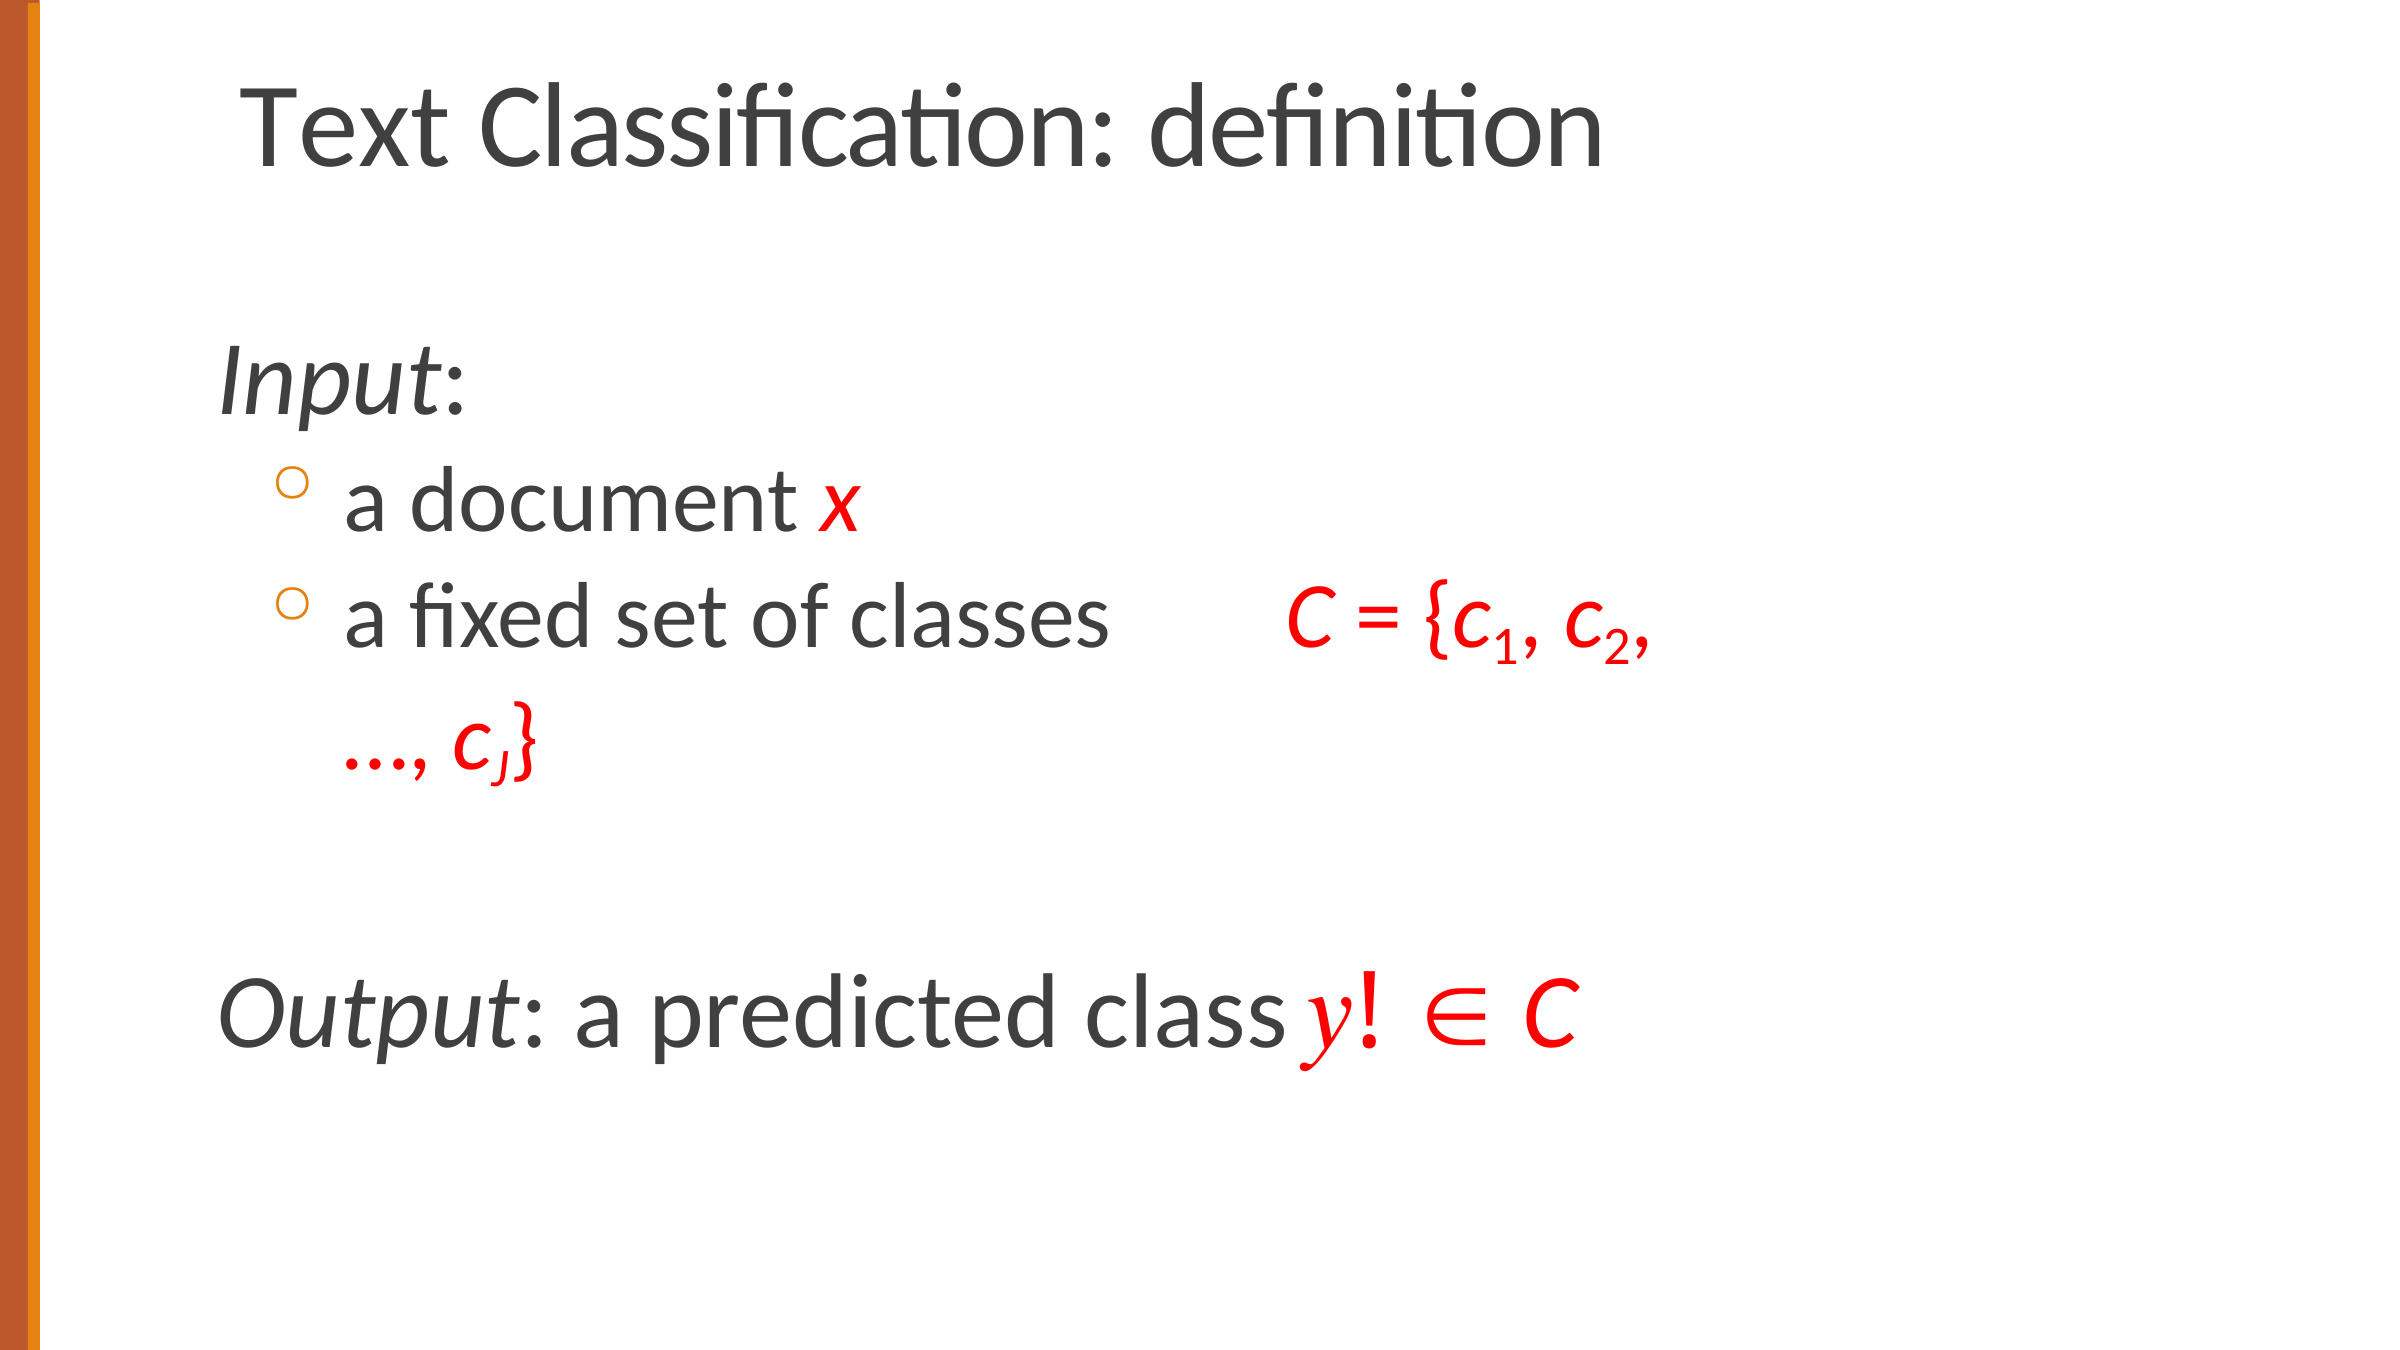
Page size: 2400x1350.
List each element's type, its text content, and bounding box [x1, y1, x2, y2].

title Text Classification: definition [160, 0, 2240, 272]
text_box Input: a document x a fixed set of classes C = {c1, c2,…, cJ} Output: a predicted class 𝑦!  C [209, 306, 1731, 1069]
